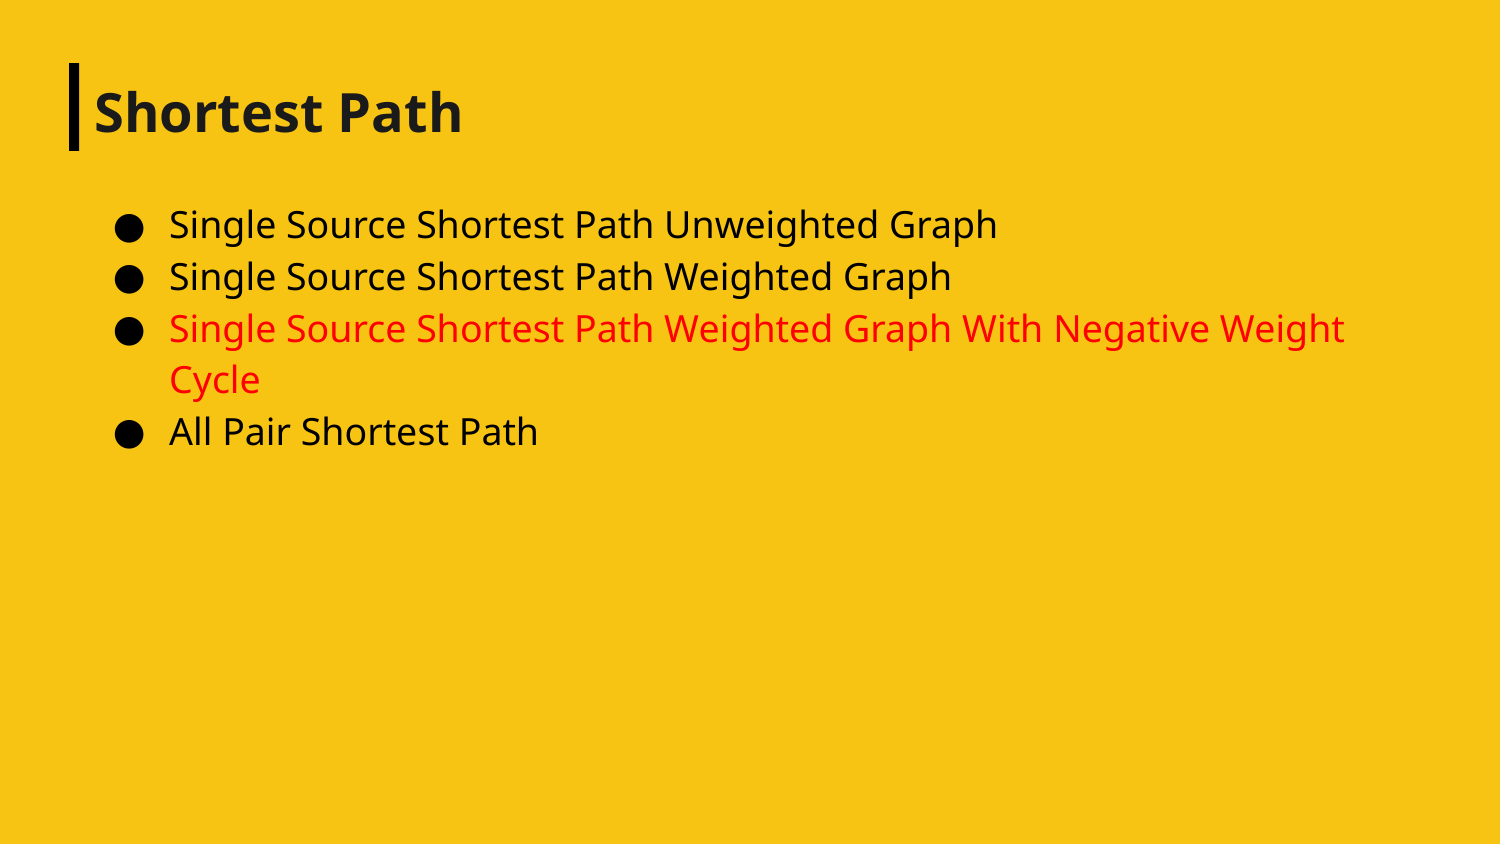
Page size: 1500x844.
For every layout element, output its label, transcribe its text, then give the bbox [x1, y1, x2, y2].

list Single Source Shortest Path Unweighted Graph Single Source Shortest Path Weighted Graph Single Source Shortest Path Weighted Graph With Negative Weight Cycle All Pair Shortest Path [79, 179, 1421, 551]
title Shortest Path [79, 63, 1421, 151]
